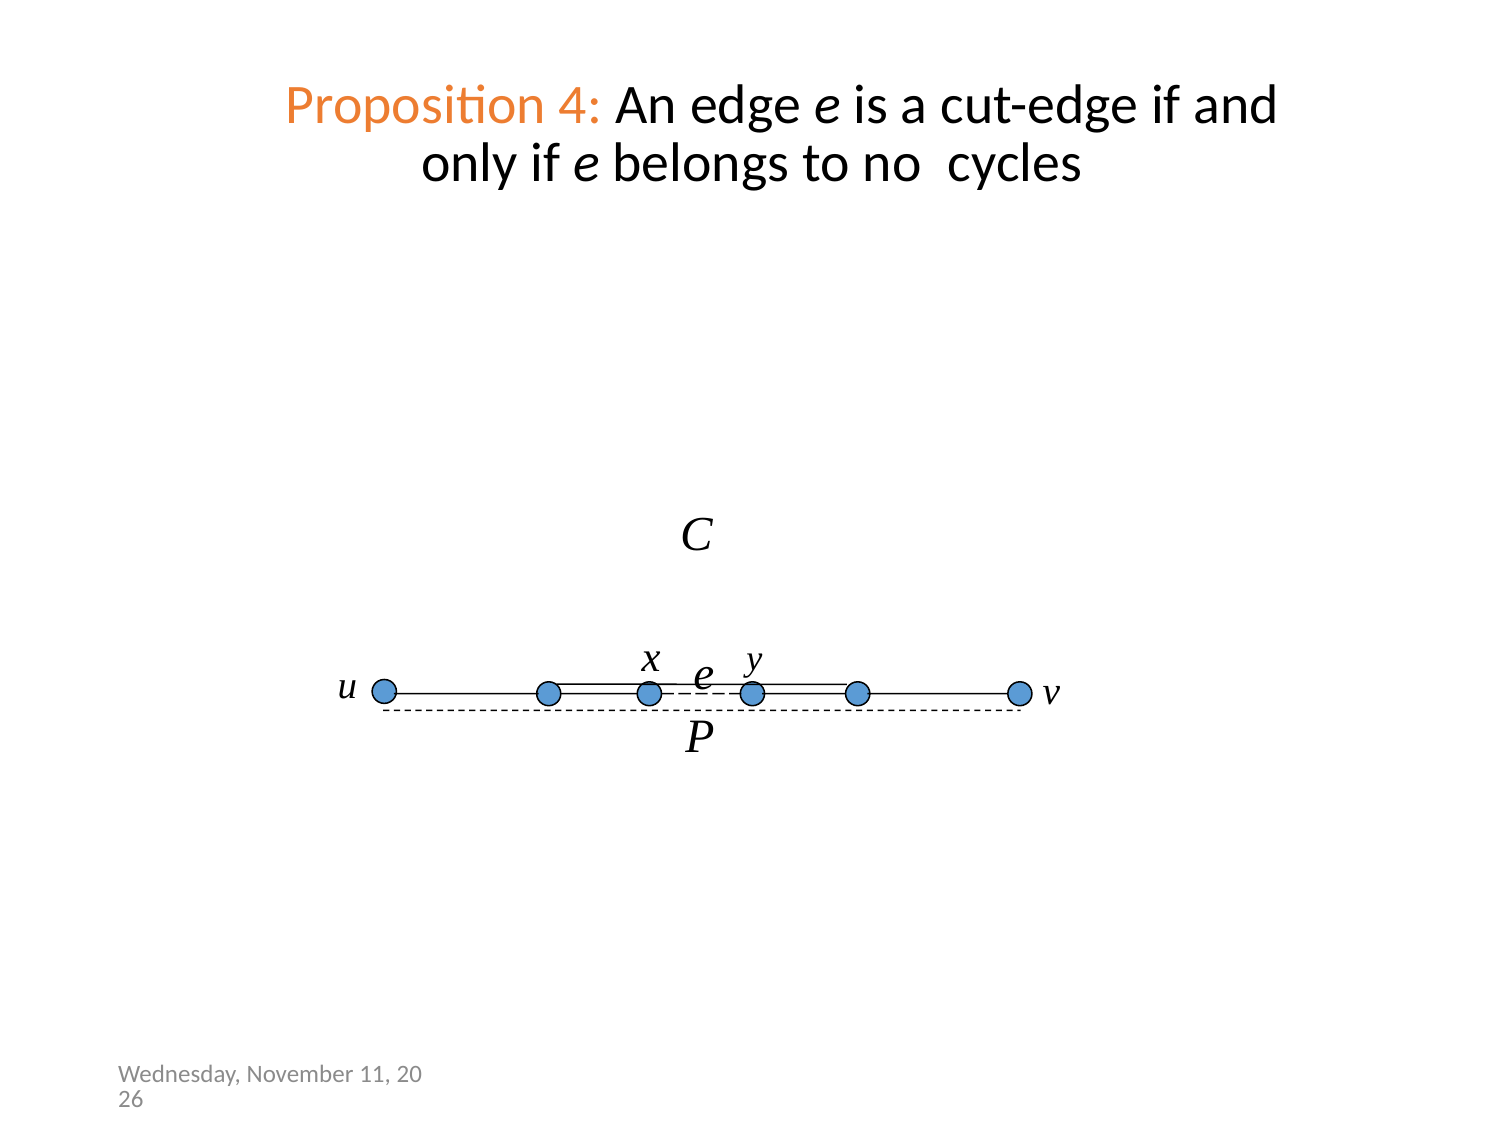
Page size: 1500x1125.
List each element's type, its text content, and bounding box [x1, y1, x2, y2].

text_box [536, 681, 561, 706]
title Proposition 4: An edge e is a cut-edge if and only if e belongs to no cycles [270, 54, 1337, 217]
text_box [845, 681, 870, 706]
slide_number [103, 1042, 441, 1103]
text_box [686, 657, 701, 702]
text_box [1037, 678, 1067, 715]
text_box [674, 506, 723, 564]
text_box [633, 642, 669, 682]
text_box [333, 673, 366, 709]
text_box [676, 708, 701, 761]
text_box [740, 686, 765, 706]
text_box [372, 679, 397, 704]
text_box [737, 646, 771, 686]
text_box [702, 657, 723, 702]
text_box [1007, 681, 1032, 706]
text_box [637, 685, 662, 706]
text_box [702, 708, 725, 761]
